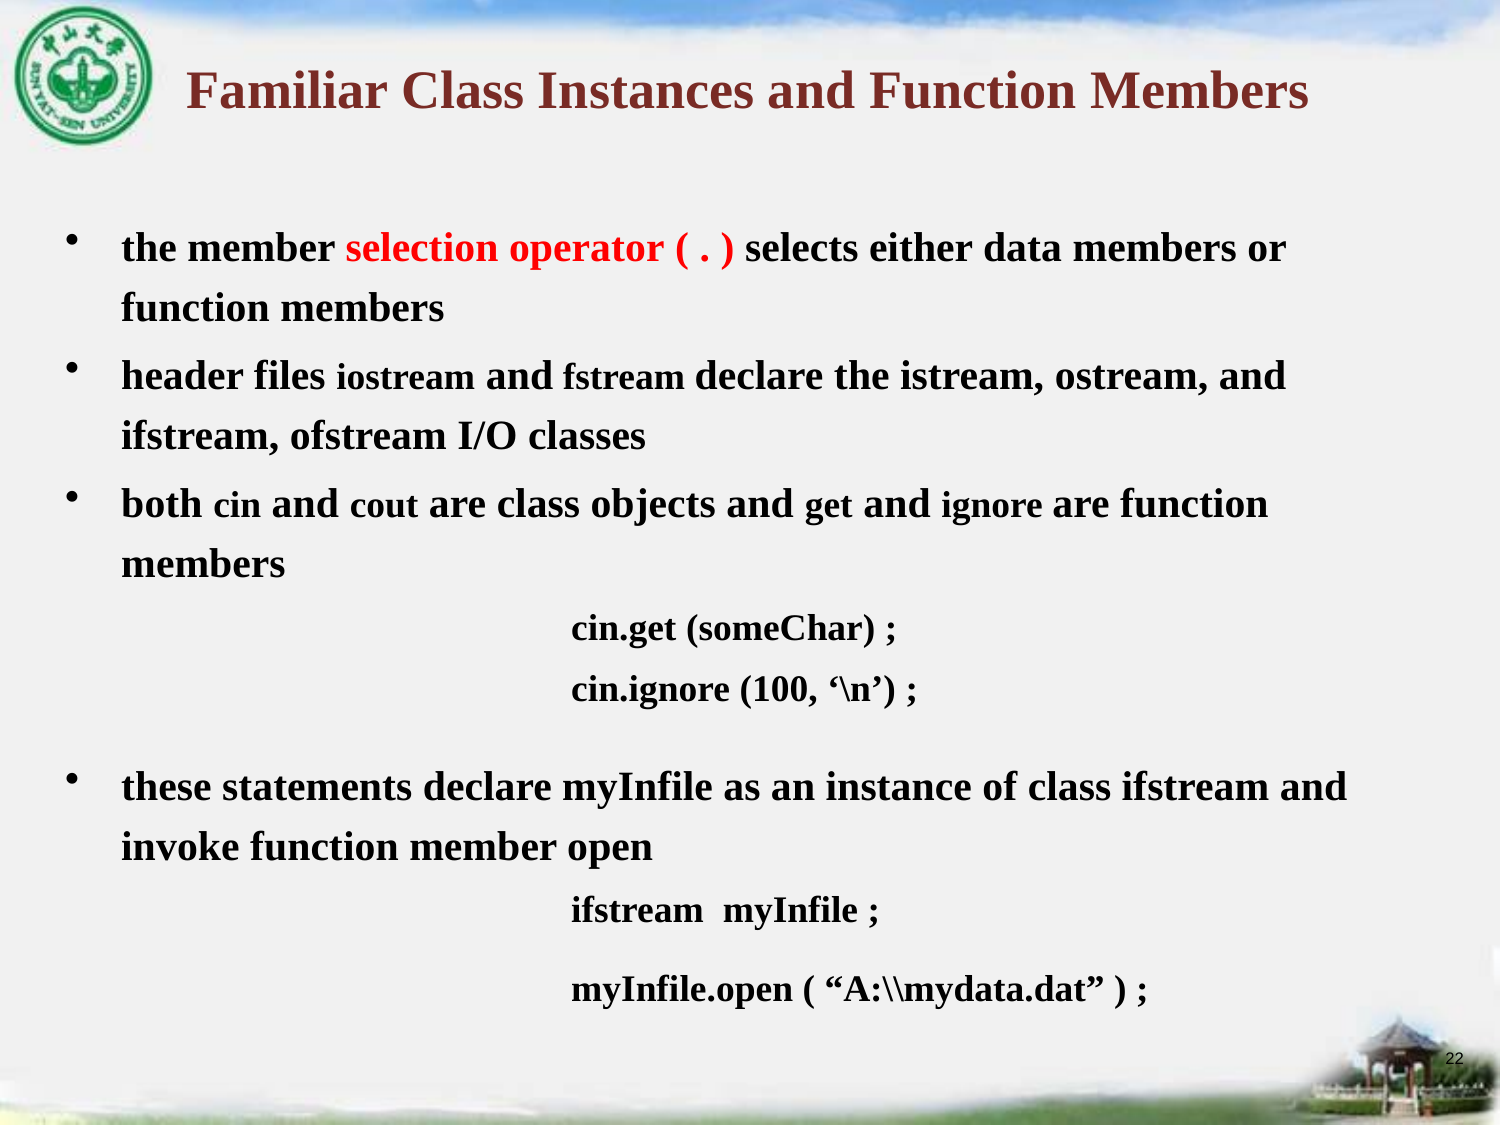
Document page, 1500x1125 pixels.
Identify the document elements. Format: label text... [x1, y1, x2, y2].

picture [0, 0, 1500, 1125]
title Familiar Class Instances and Function Members [114, 41, 1398, 132]
slide_number 22 [1166, 1040, 1480, 1116]
list the member selection operator ( . ) selects either data members or function members header files iostream and fstream declare the istream, ostream, and ifstream, ofstream I/O classes both cin and cout are class objects and get and ignore are function members cin.get (someChar) ; cin.ignore (100, ‘\n’) ; these statements declare myInfile as an instance of class ifstream and invoke function member open ifstream myInfile ; myInfile.open ( “A:\\mydata.dat” ) ; [50, 202, 1438, 1050]
